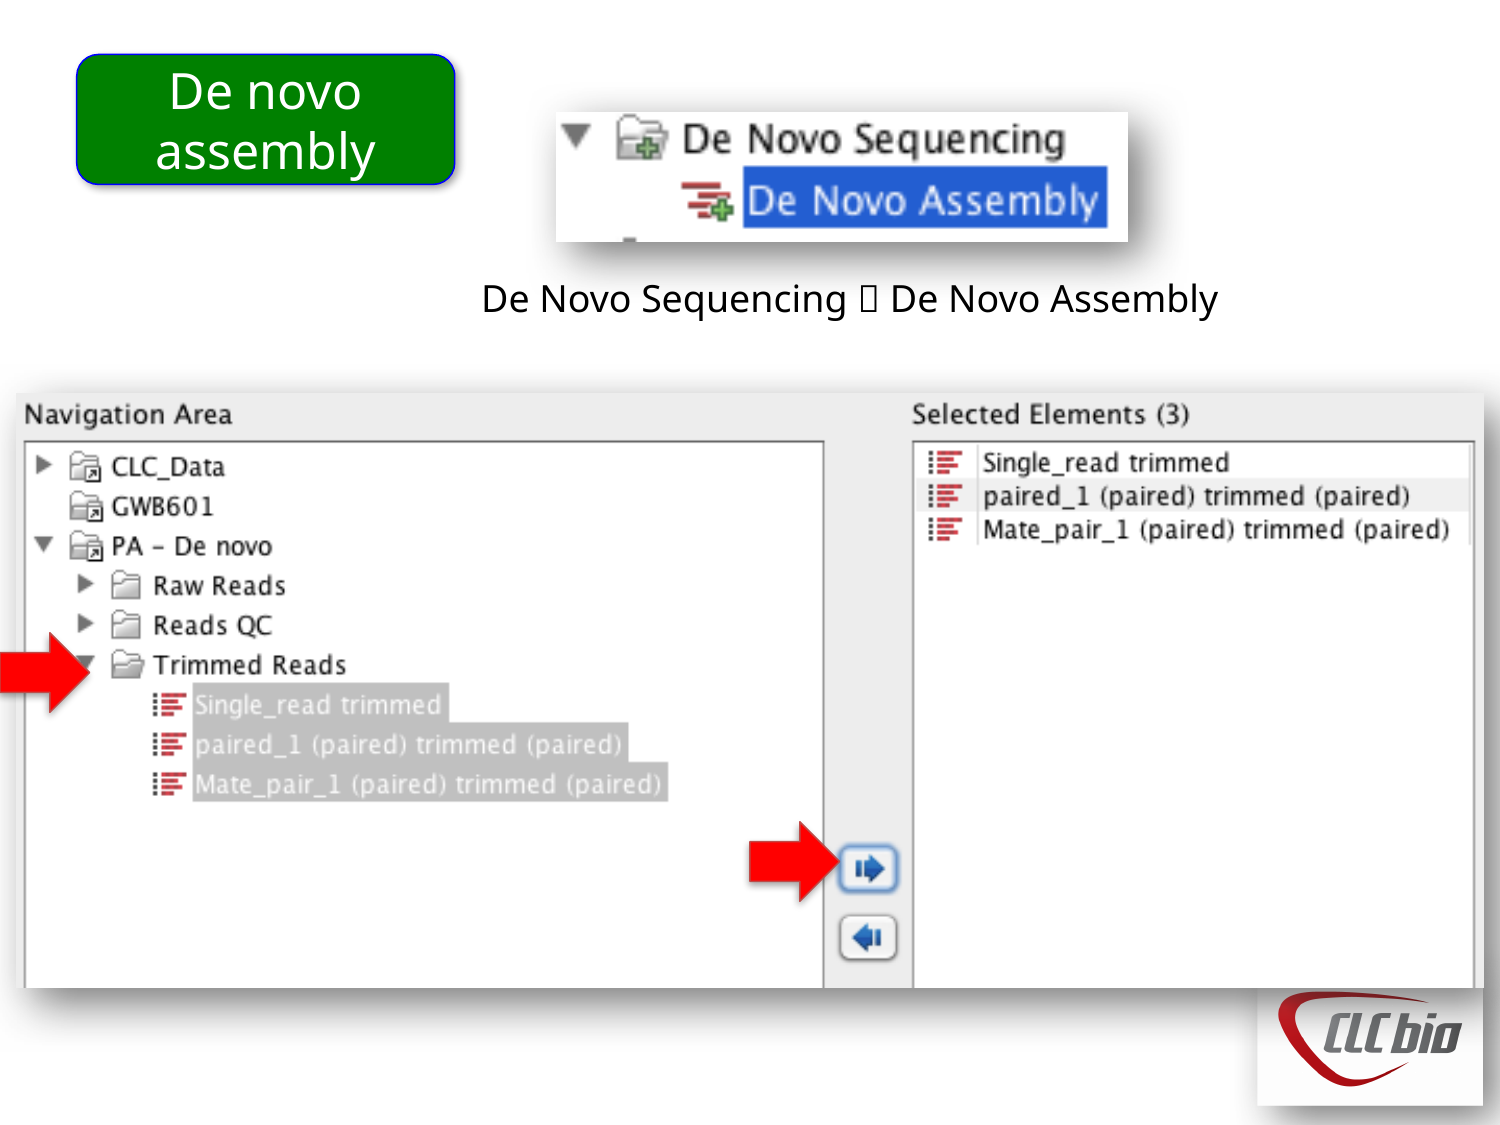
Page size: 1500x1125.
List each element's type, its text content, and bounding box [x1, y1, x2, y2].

picture [16, 393, 1484, 988]
picture [1257, 998, 1483, 1106]
text_box De Novo Sequencing  De Novo Assembly [466, 267, 1234, 327]
text_box De novo assembly [75, 53, 456, 186]
picture [556, 111, 1129, 243]
text_box [0, 651, 11, 694]
